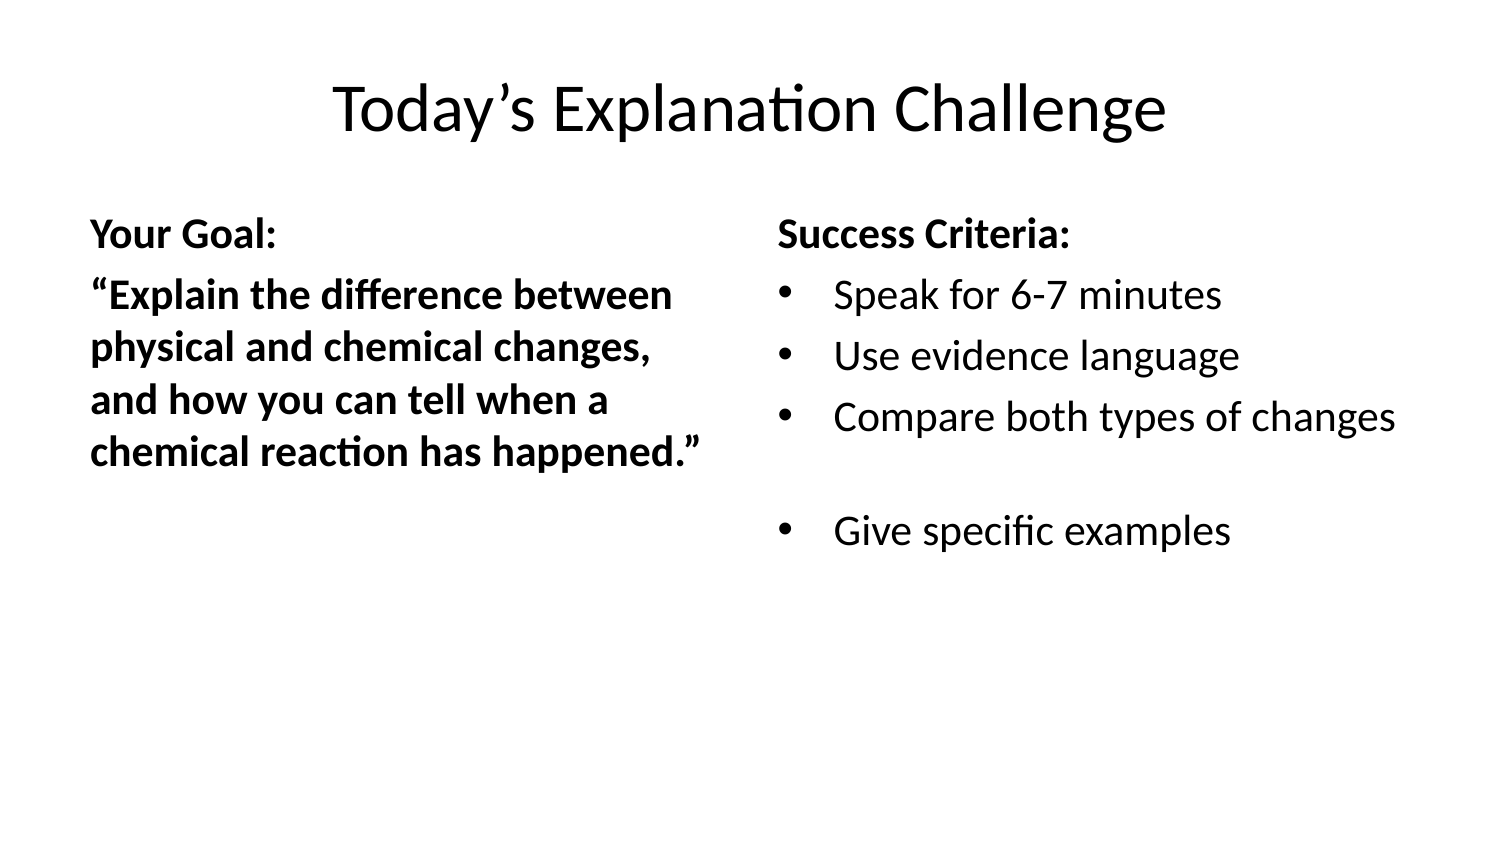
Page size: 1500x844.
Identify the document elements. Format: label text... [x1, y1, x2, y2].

list Your Goal: “Explain the difference between physical and chemical changes, and how you can tell when a chemical reaction has happened.” [75, 196, 738, 754]
title Today’s Explanation Challenge [75, 33, 1425, 175]
list Success Criteria: Speak for 6-7 minutes Use evidence language Compare both types of changes Give specific examples [762, 196, 1425, 754]
